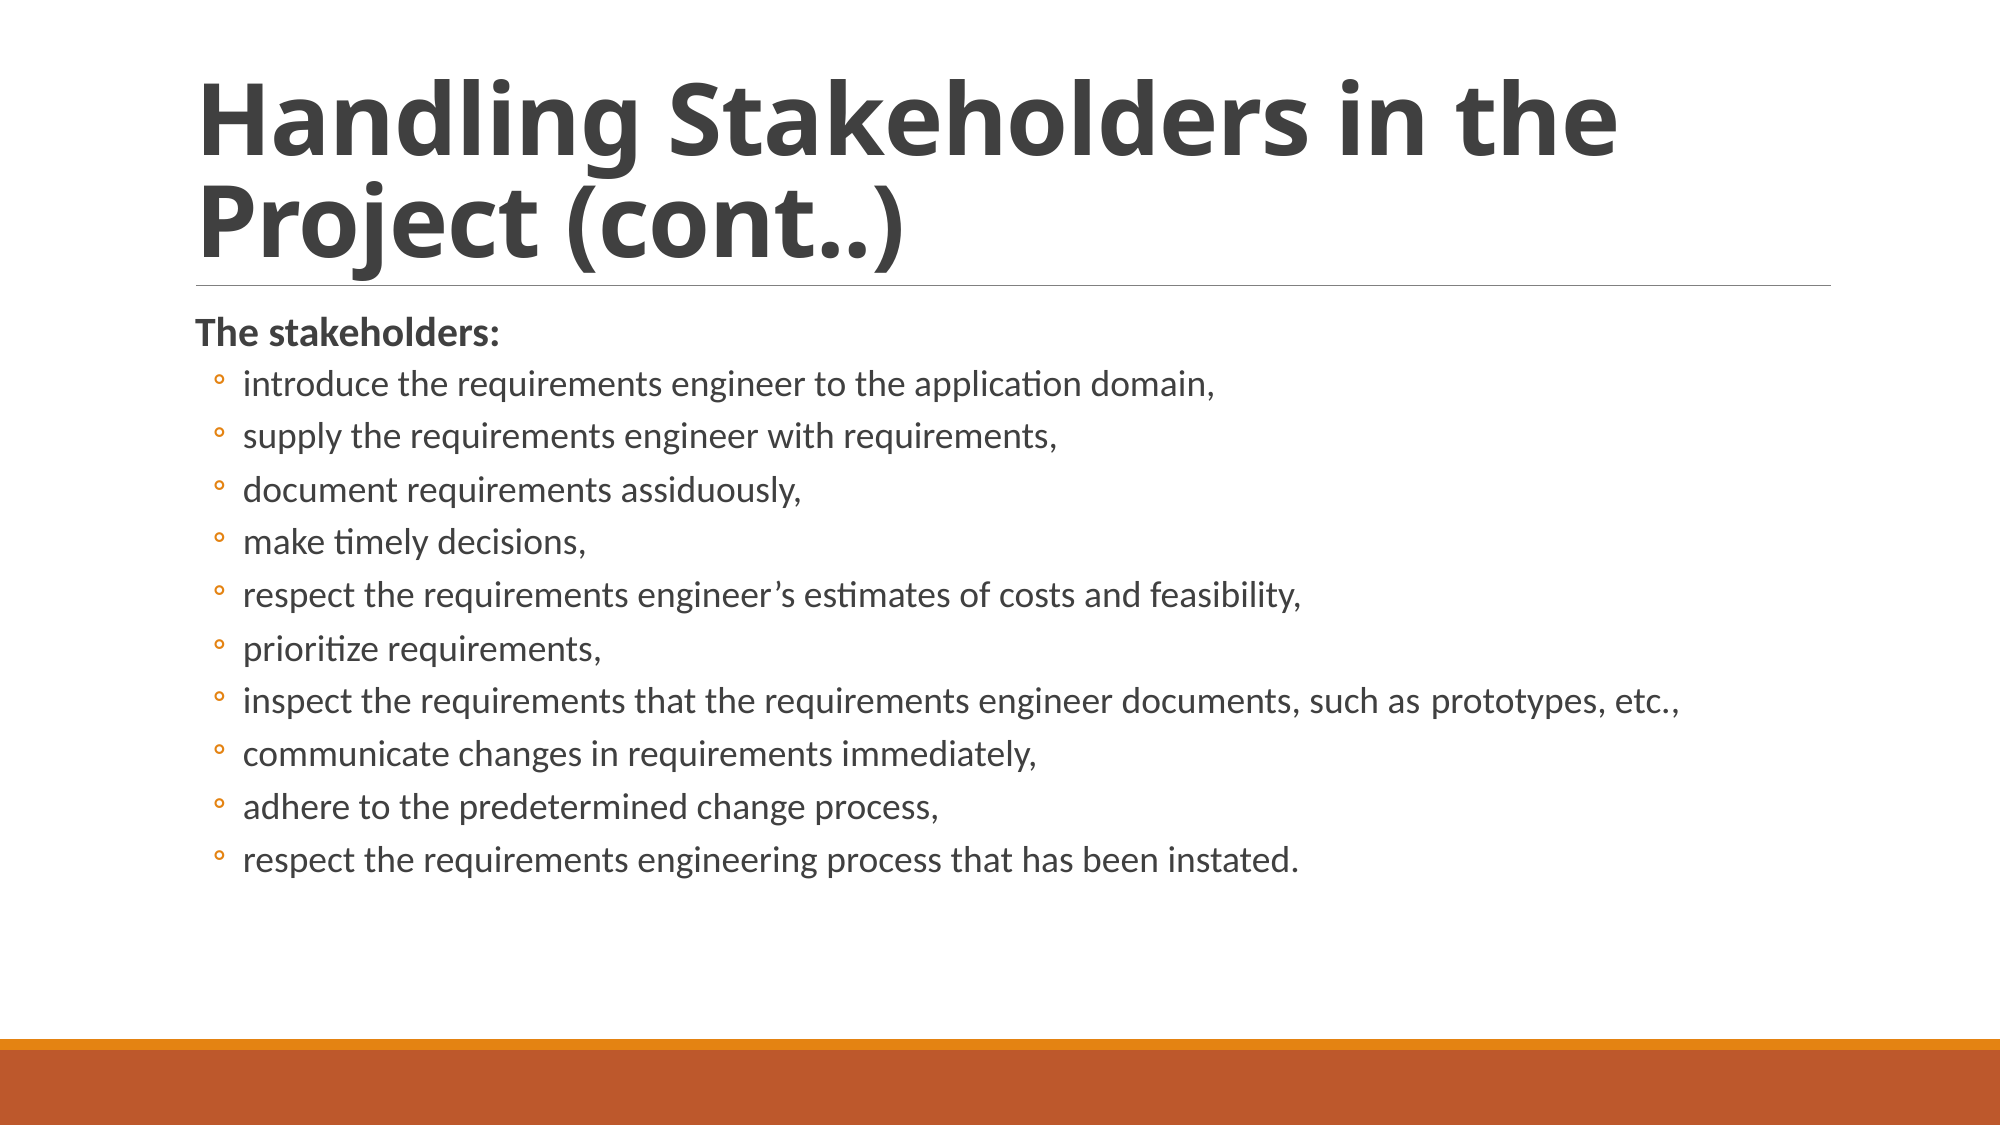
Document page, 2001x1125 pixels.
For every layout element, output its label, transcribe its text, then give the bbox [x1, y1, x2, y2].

list The stakeholders: introduce the requirements engineer to the application domain, supply the requirements engineer with requirements, document requirements assiduously, make timely decisions, respect the requirements engineer’s estimates of costs and feasibility, prioritize requirements, inspect the requirements that the requirements engineer documents, such as prototypes, etc., communicate changes in requirements immediately, adhere to the predetermined change process, respect the requirements engineering process that has been instated. [180, 302, 1830, 963]
title Handling Stakeholders in the Project (cont..) [180, 47, 1830, 285]
